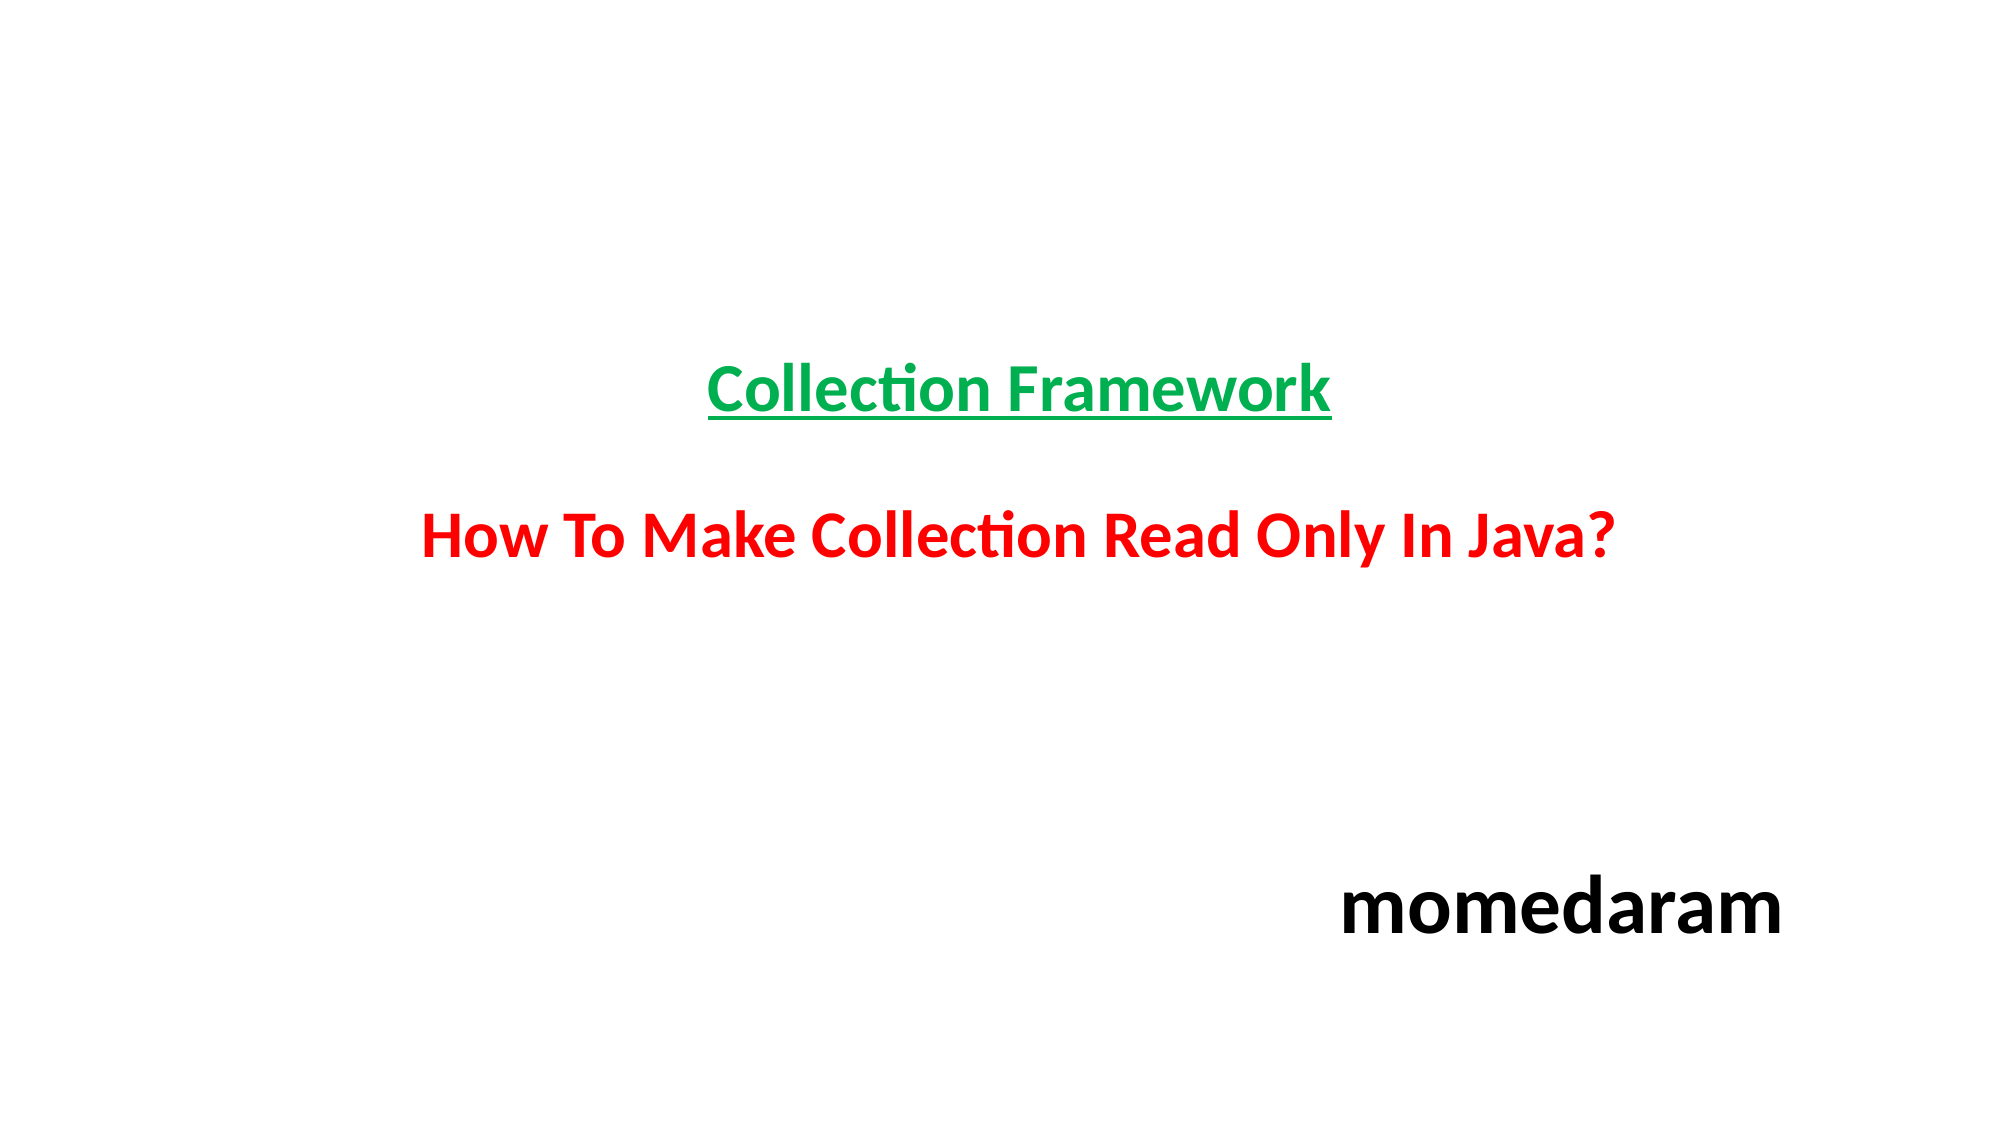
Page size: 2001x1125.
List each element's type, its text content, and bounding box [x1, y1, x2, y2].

subtitle momedaram [1187, 800, 1937, 992]
title Collection Framework How To Make Collection Read Only In Java? [103, 234, 1937, 580]
